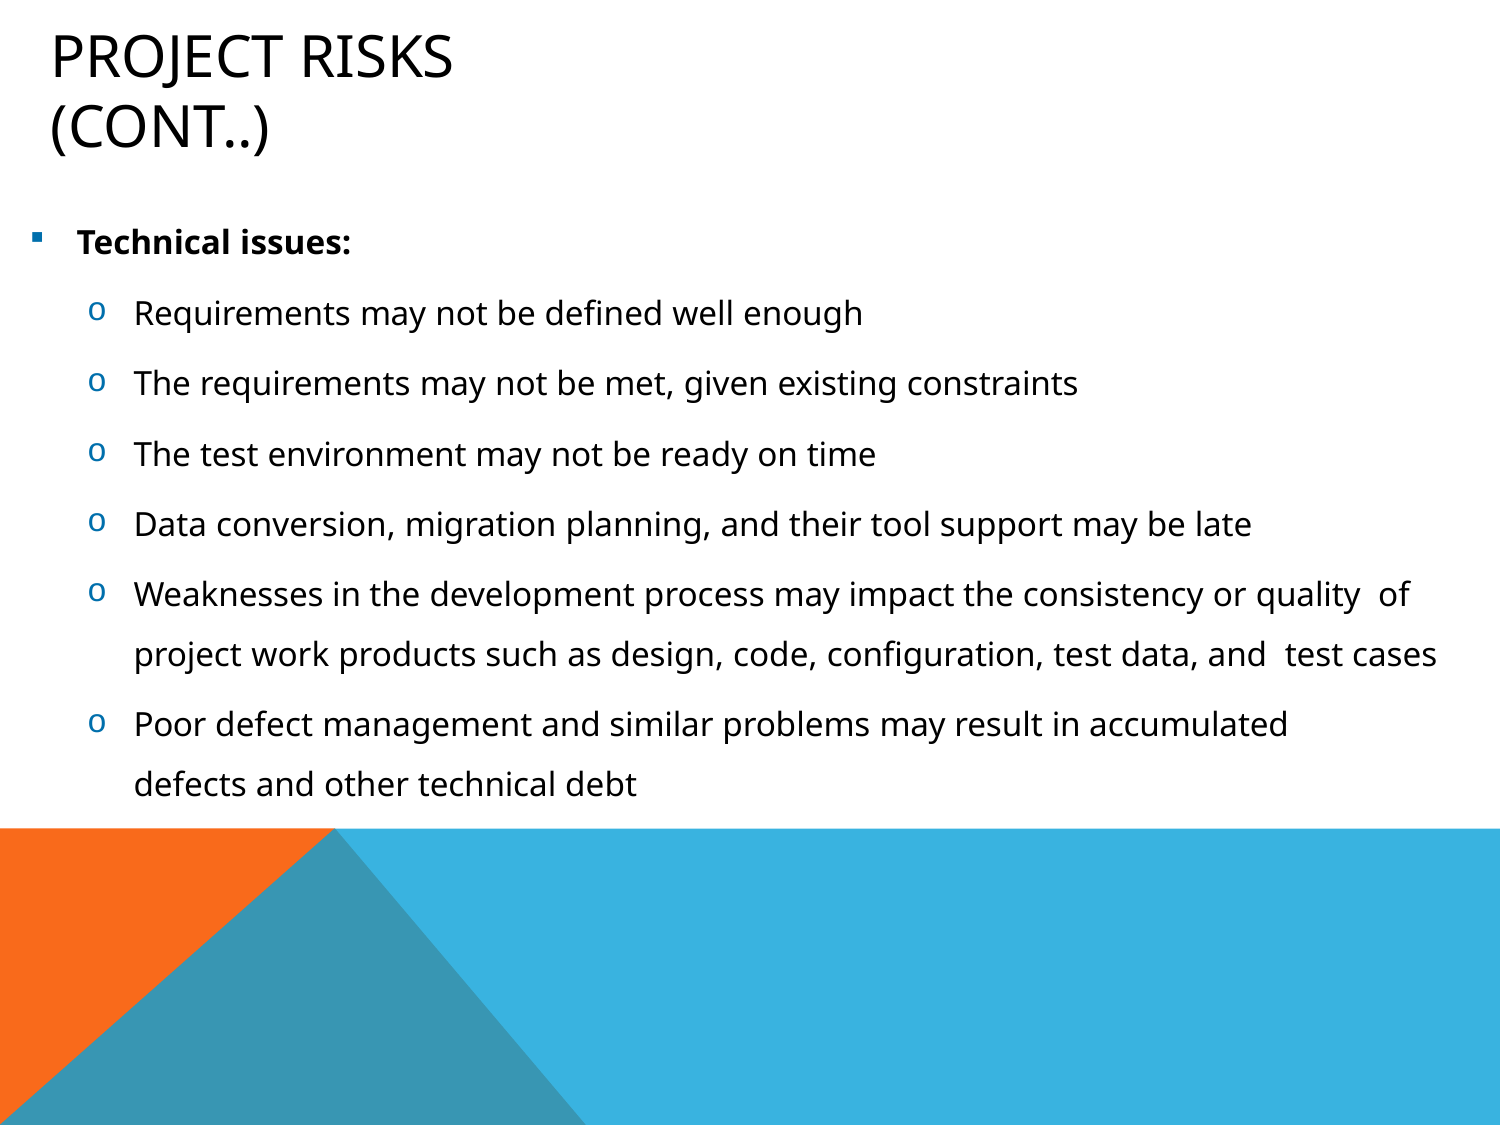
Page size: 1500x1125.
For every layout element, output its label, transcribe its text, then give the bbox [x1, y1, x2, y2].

text_box Technical issues: Requirements may not be defined well enough The requirements may not be met, given existing constraints The test environment may not be ready on time Data conversion, migration planning, and their tool support may be late Weaknesses in the development process may impact the consistency or quality of project work products such as design, code, configuration, test data, and test cases Poor defect management and similar problems may result in accumulated defects and other technical debt [27, 219, 1466, 803]
title Project Risks (Cont..) [48, 0, 500, 184]
